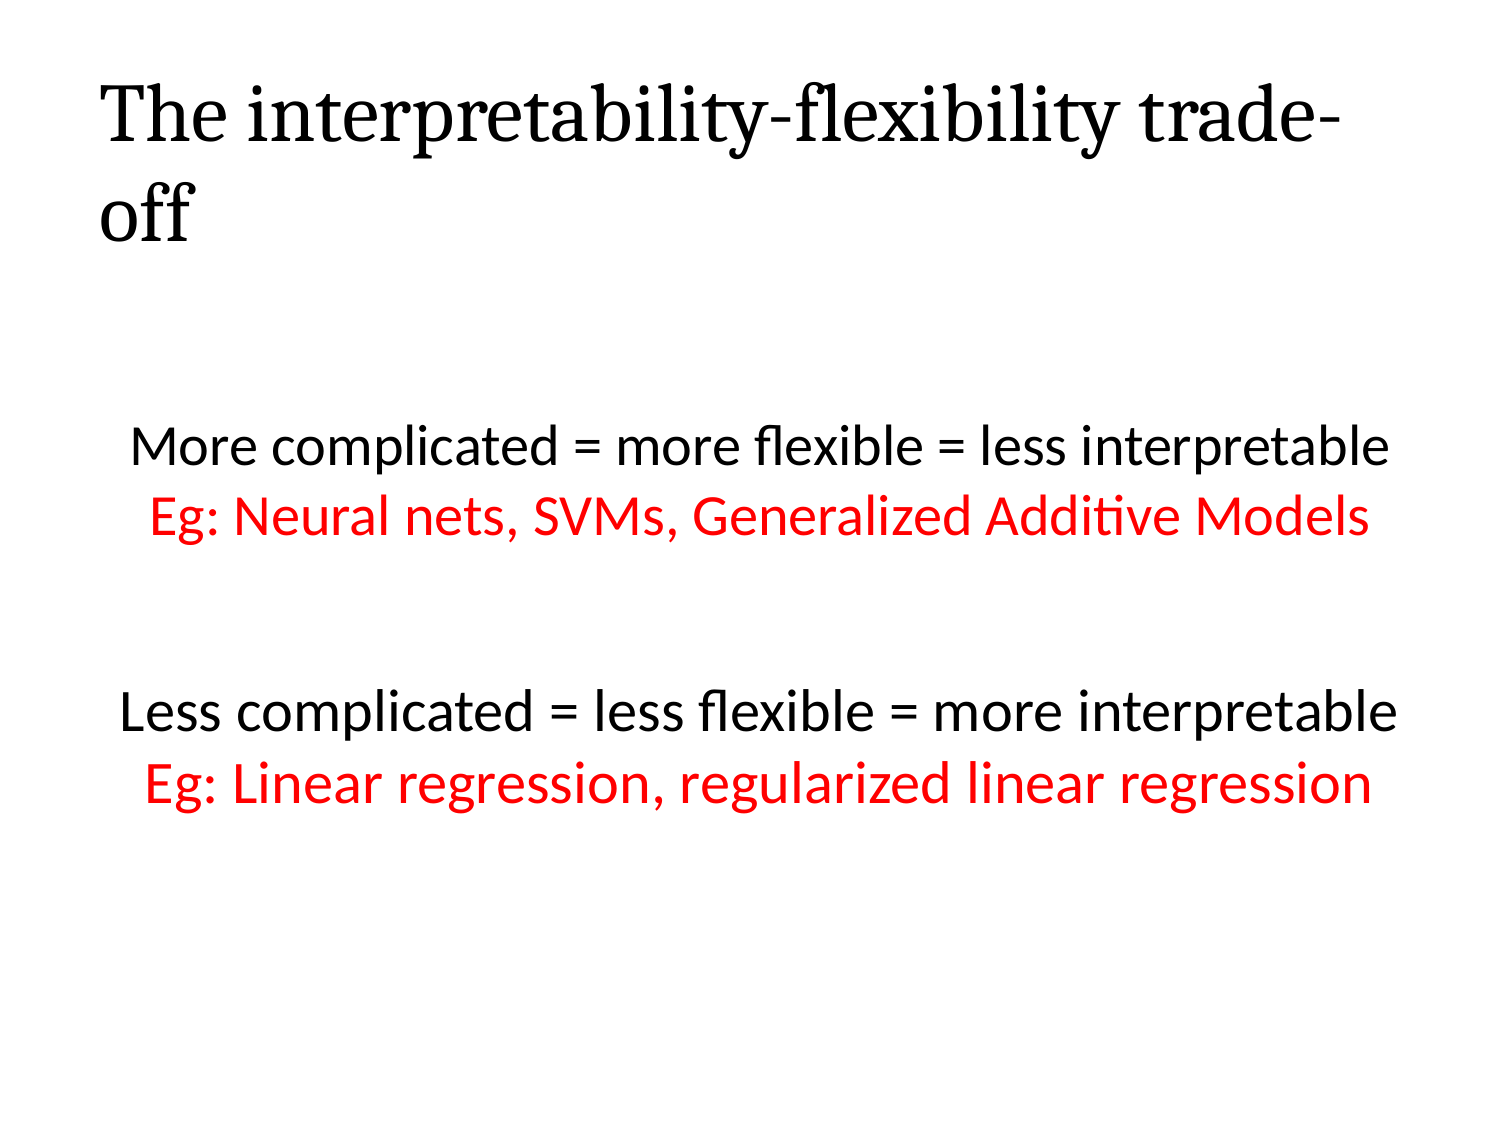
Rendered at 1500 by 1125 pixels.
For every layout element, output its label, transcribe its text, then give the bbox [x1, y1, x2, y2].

text_box Less complicated = less flexible = more interpretable Eg: Linear regression, regularized linear regression [47, 649, 1473, 837]
text_box The interpretability-flexibility trade-off [84, 50, 1440, 265]
title More complicated = more flexible = less interpretable Eg: Neural nets, SVMs, Generalized Additive Models [47, 418, 1473, 606]
